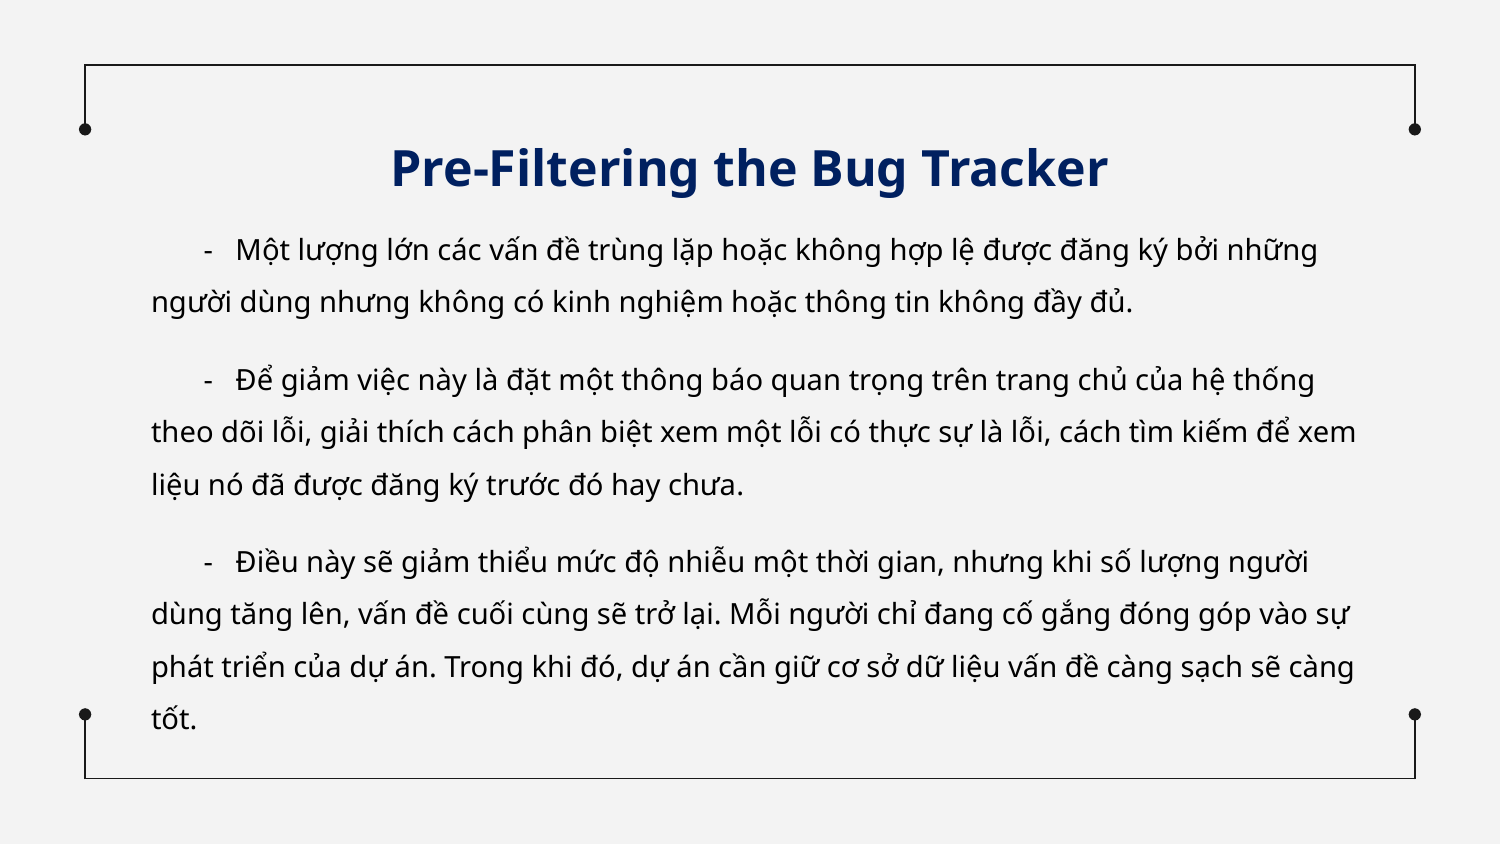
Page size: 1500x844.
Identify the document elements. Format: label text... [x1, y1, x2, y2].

text_box Pre-Filtering the Bug Tracker - Một lượng lớn các vấn đề trùng lặp hoặc không hợp lệ được đăng ký bởi những người dùng nhưng không có kinh nghiệm hoặc thông tin không đầy đủ. - Để giảm việc này là đặt một thông báo quan trọng trên trang chủ của hệ thống theo dõi lỗi, giải thích cách phân biệt xem một lỗi có thực sự là lỗi, cách tìm kiếm để xem liệu nó đã được đăng ký trước đó hay chưa. - Điều này sẽ giảm thiểu mức độ nhiễu một thời gian, nhưng khi số lượng người dùng tăng lên, vấn đề cuối cùng sẽ trở lại. Mỗi người chỉ đang cố gắng đóng góp vào sự phát triển của dự án. Trong khi đó, dự án cần giữ cơ sở dữ liệu vấn đề càng sạch sẽ càng tốt. [106, 99, 1394, 743]
